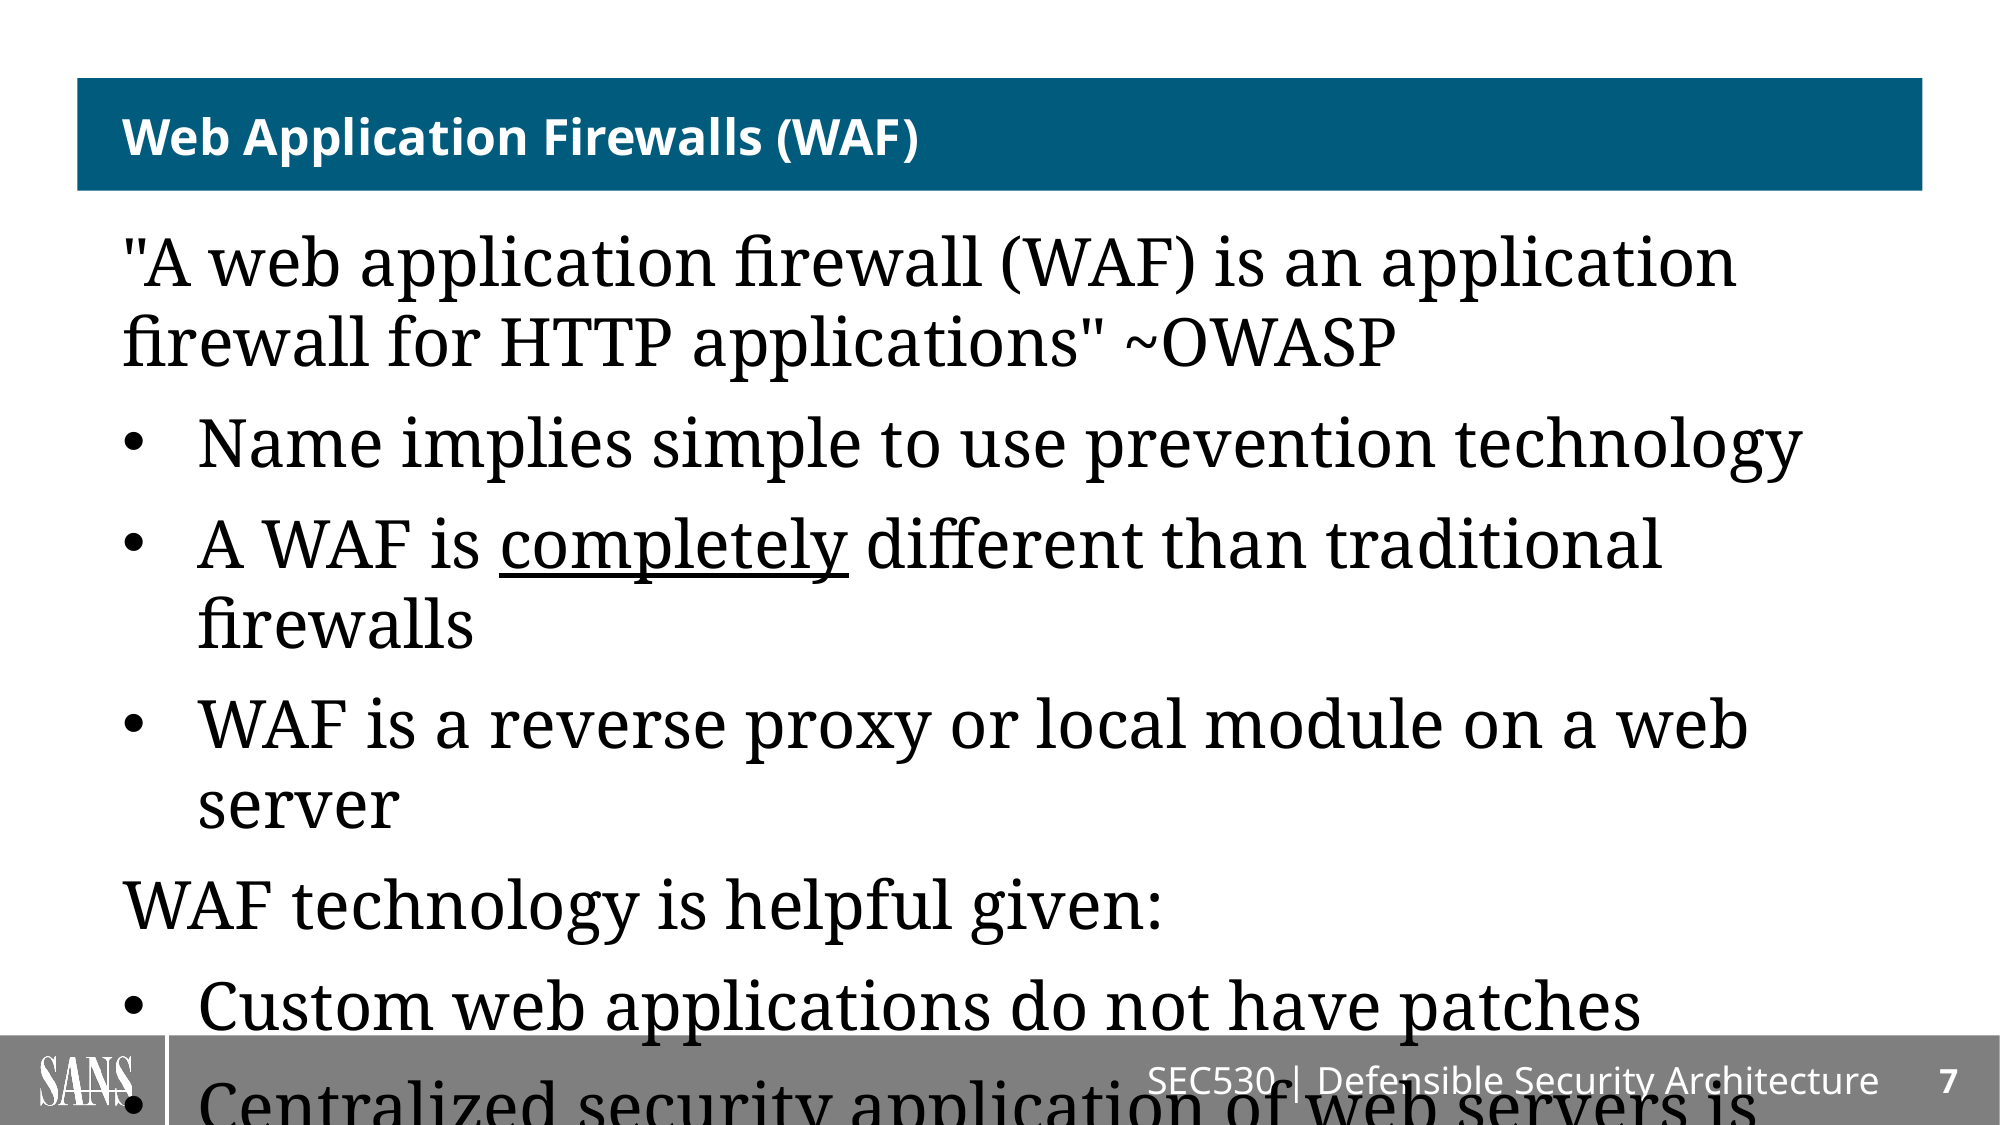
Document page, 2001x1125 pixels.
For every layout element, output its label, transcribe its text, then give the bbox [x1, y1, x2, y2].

list "A web application firewall (WAF) is an application firewall for HTTP applications" ~OWASP Name implies simple to use prevention technology A WAF is completely different than traditional firewalls WAF is a reverse proxy or local module on a web server WAF technology is helpful given: Custom web applications do not have patches Centralized security application of web servers is needed [107, 212, 1893, 1013]
title Web Application Firewalls (WAF) [107, 78, 1893, 191]
